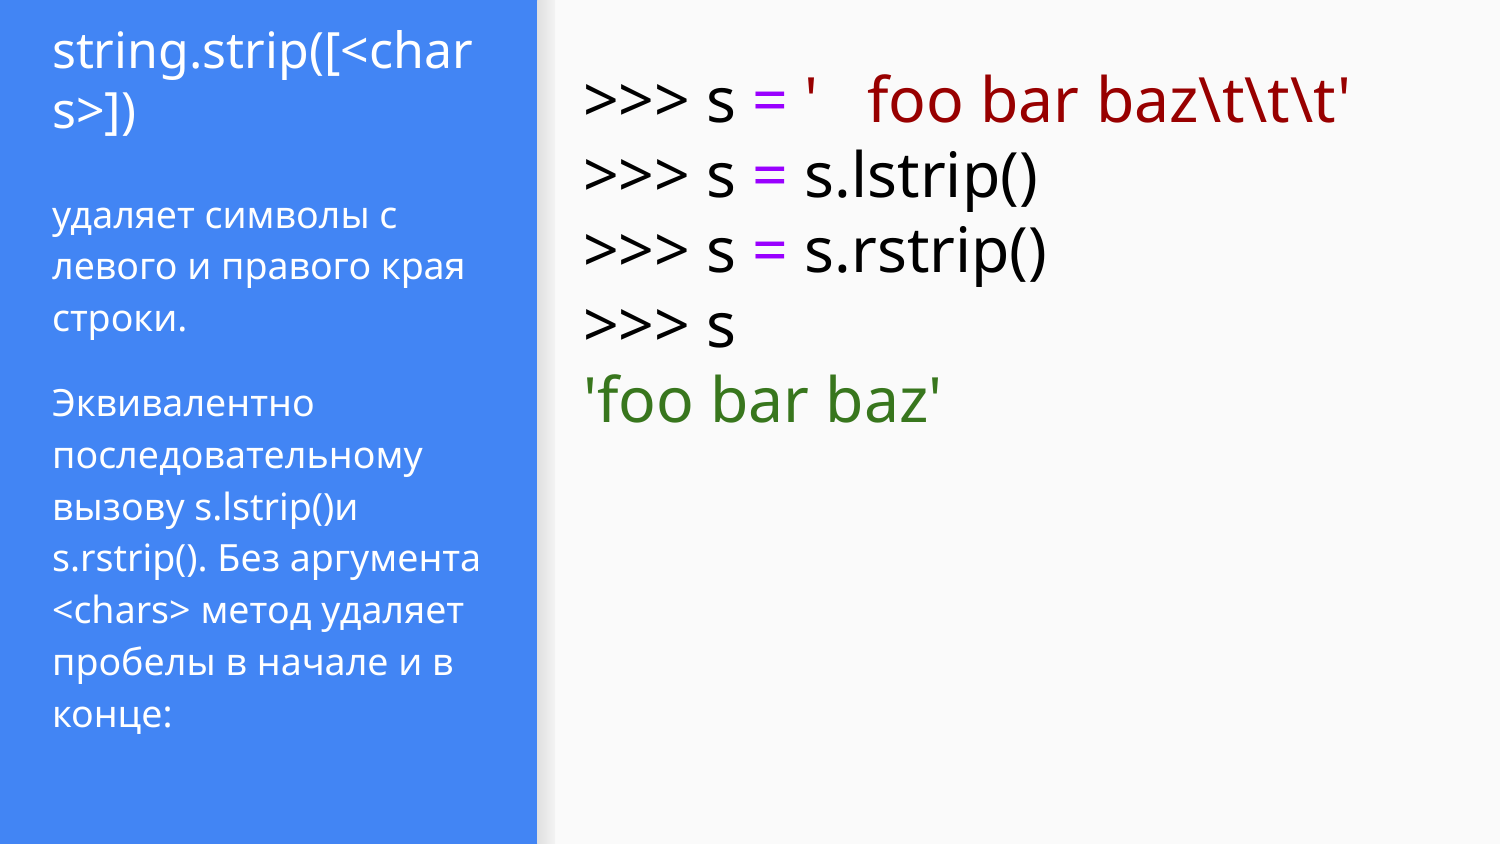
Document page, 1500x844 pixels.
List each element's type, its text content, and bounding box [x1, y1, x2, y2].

list удаляет символы с левого и правого края строки. Эквивалентно последовательному вызову s.lstrip()и s.rstrip(). Без аргумента <chars> метод удаляет пробелы в начале и в конце: [37, 169, 498, 760]
text_box >>> s = ' foo bar baz\t\t\t' >>> s = s.lstrip() >>> s = s.rstrip() >>> s 'foo bar baz' [568, 45, 1458, 807]
title string.strip([<chars>]) [37, 13, 498, 154]
